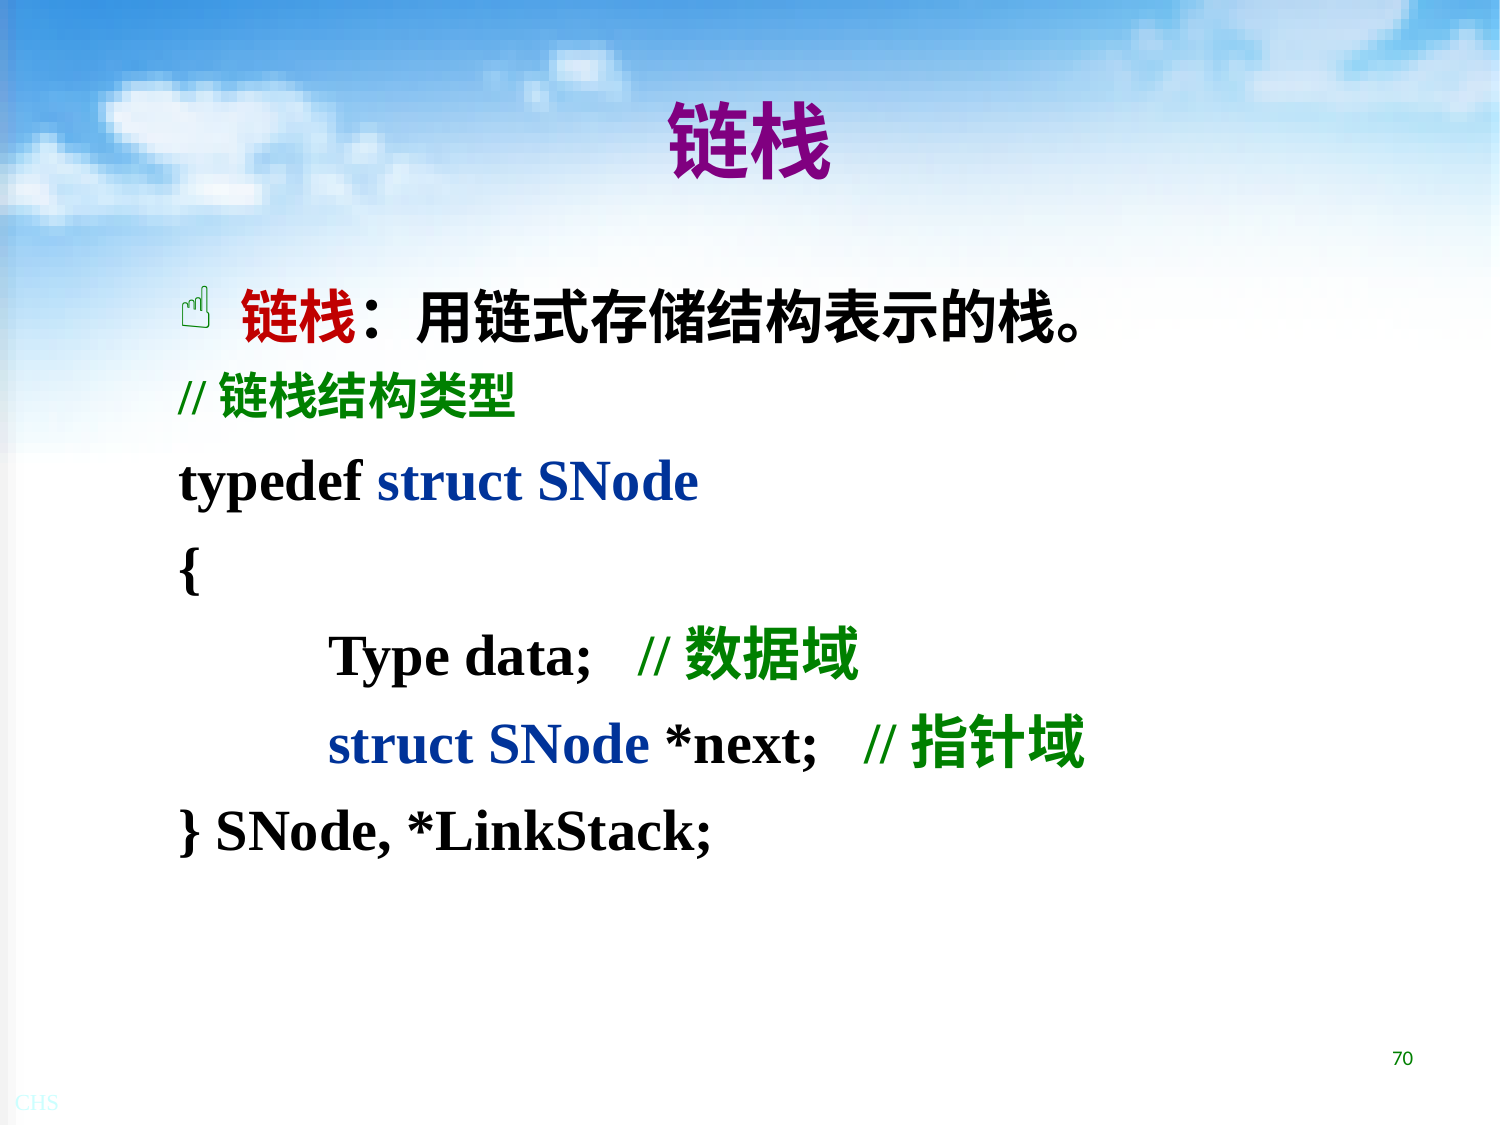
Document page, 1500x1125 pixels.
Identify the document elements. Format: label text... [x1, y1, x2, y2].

slide_number 70 [1370, 1042, 1435, 1072]
list 链栈：用链式存储结构表示的栈。 //链栈结构类型 typedef struct SNode { Type data; //数据域 struct SNode *next; //指针域 } SNode, *LinkStack; [163, 262, 1337, 1006]
title 链栈 [163, 37, 1337, 241]
picture [0, 0, 1500, 1125]
